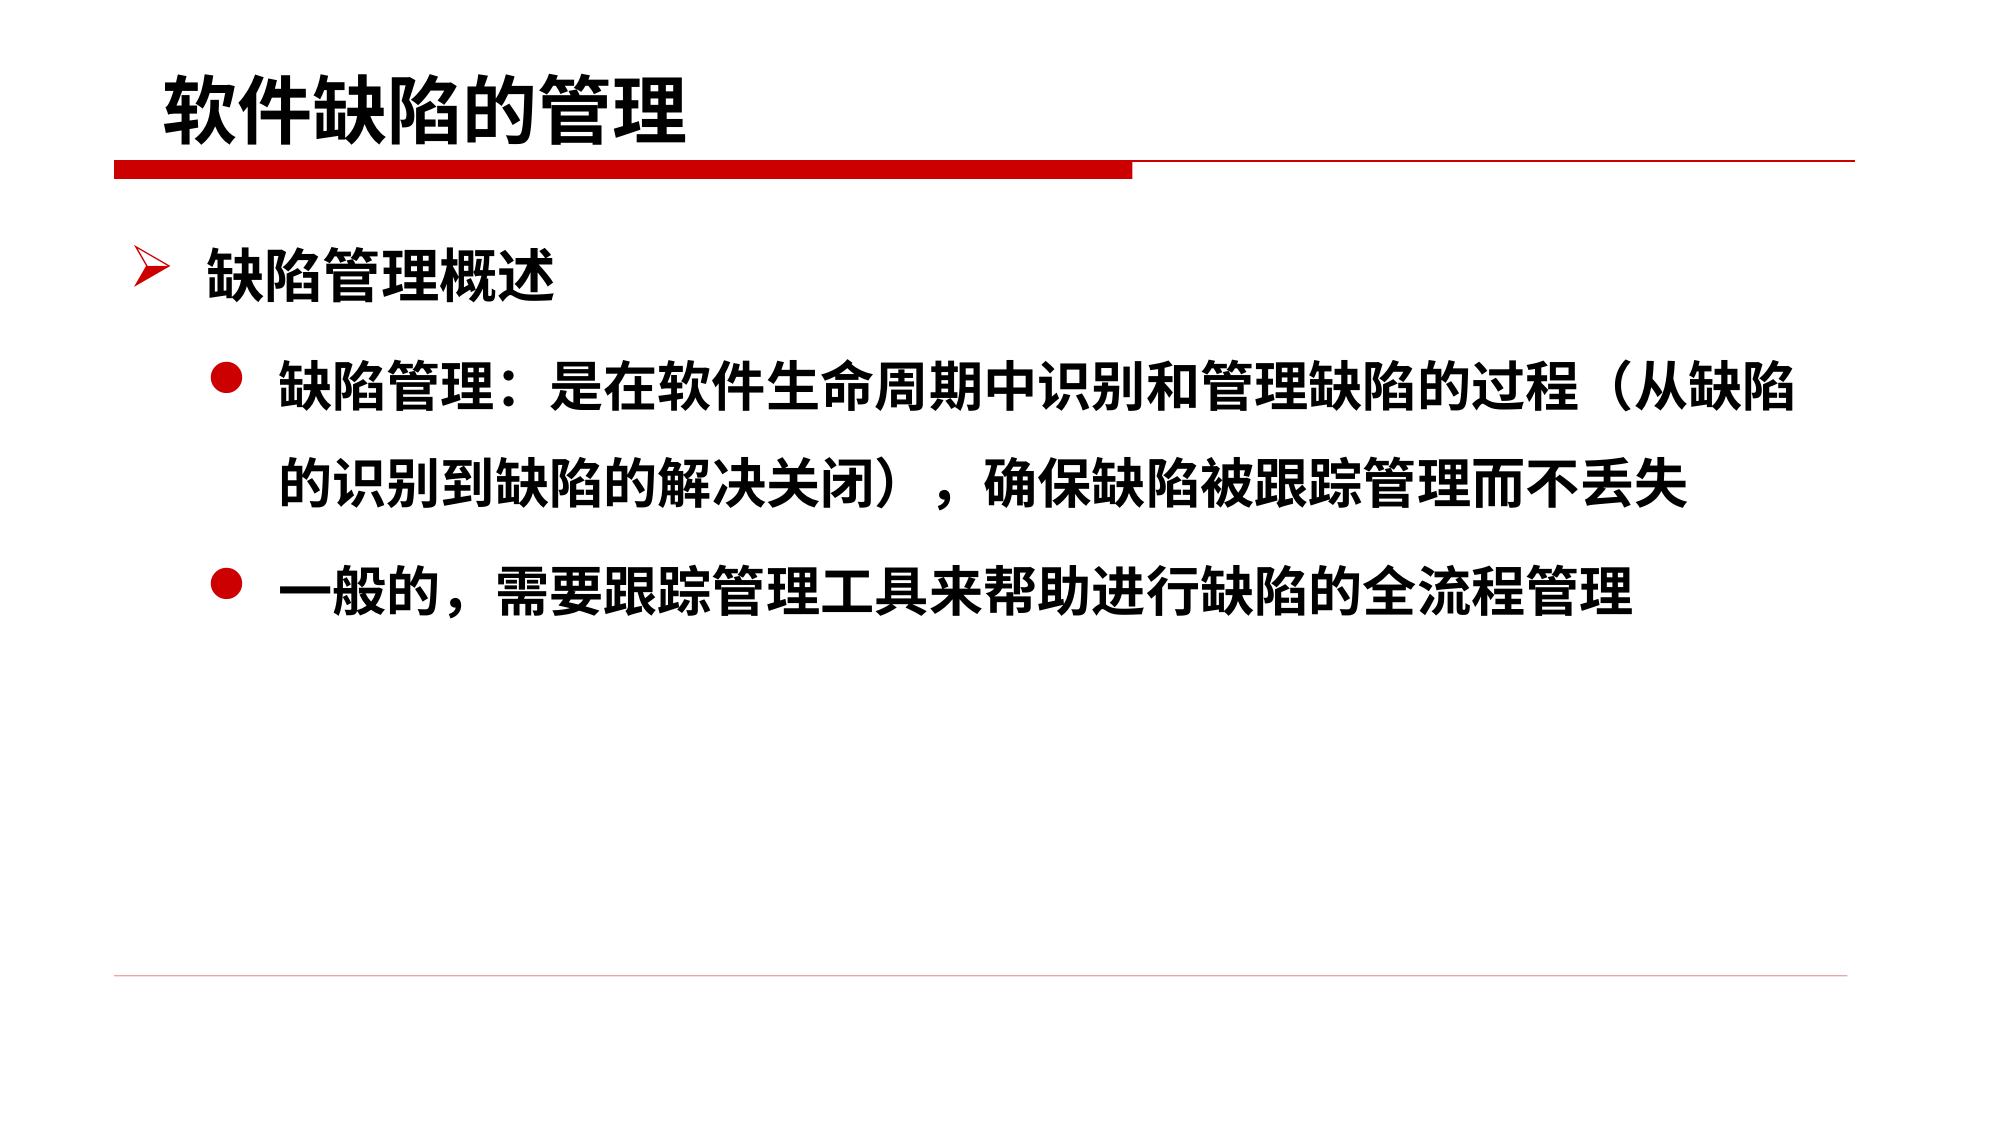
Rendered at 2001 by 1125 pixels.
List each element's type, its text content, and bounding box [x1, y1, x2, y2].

title 软件缺陷的管理 [112, 42, 1863, 161]
list 缺陷管理概述 缺陷管理：是在软件生命周期中识别和管理缺陷的过程（从缺陷的识别到缺陷的解决关闭），确保缺陷被跟踪管理而不丢失 一般的，需要跟踪管理工具来帮助进行缺陷的全流程管理 [114, 196, 1865, 897]
